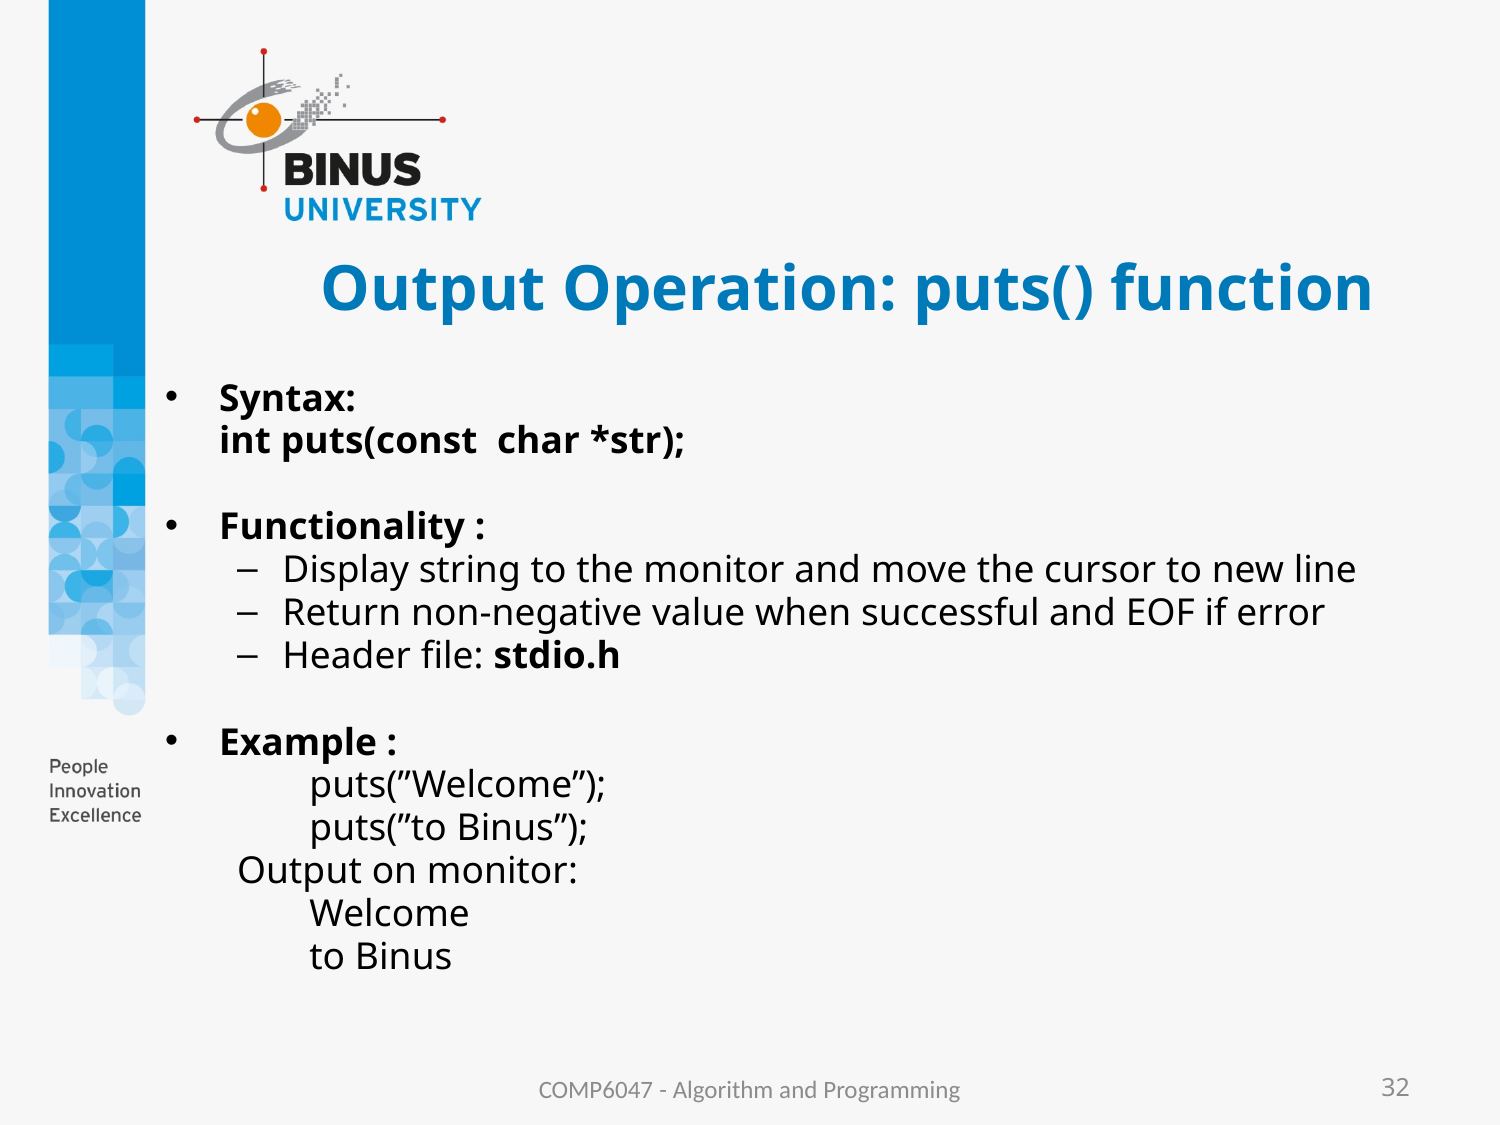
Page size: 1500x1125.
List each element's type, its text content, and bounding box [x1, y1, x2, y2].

footer COMP6047 - Algorithm and Programming [512, 1058, 988, 1119]
title Output Operation: puts() function [287, 224, 1409, 355]
picture [0, 0, 1500, 845]
slide_number 32 [1074, 1058, 1425, 1119]
list Syntax: int puts(const char *str); Functionality : Display string to the monitor and move the cursor to new line Return non-negative value when successful and EOF if error Header file: stdio.h Example : puts(”Welcome”); puts(”to Binus”); Output on monitor: Welcome to Binus [150, 375, 1438, 986]
